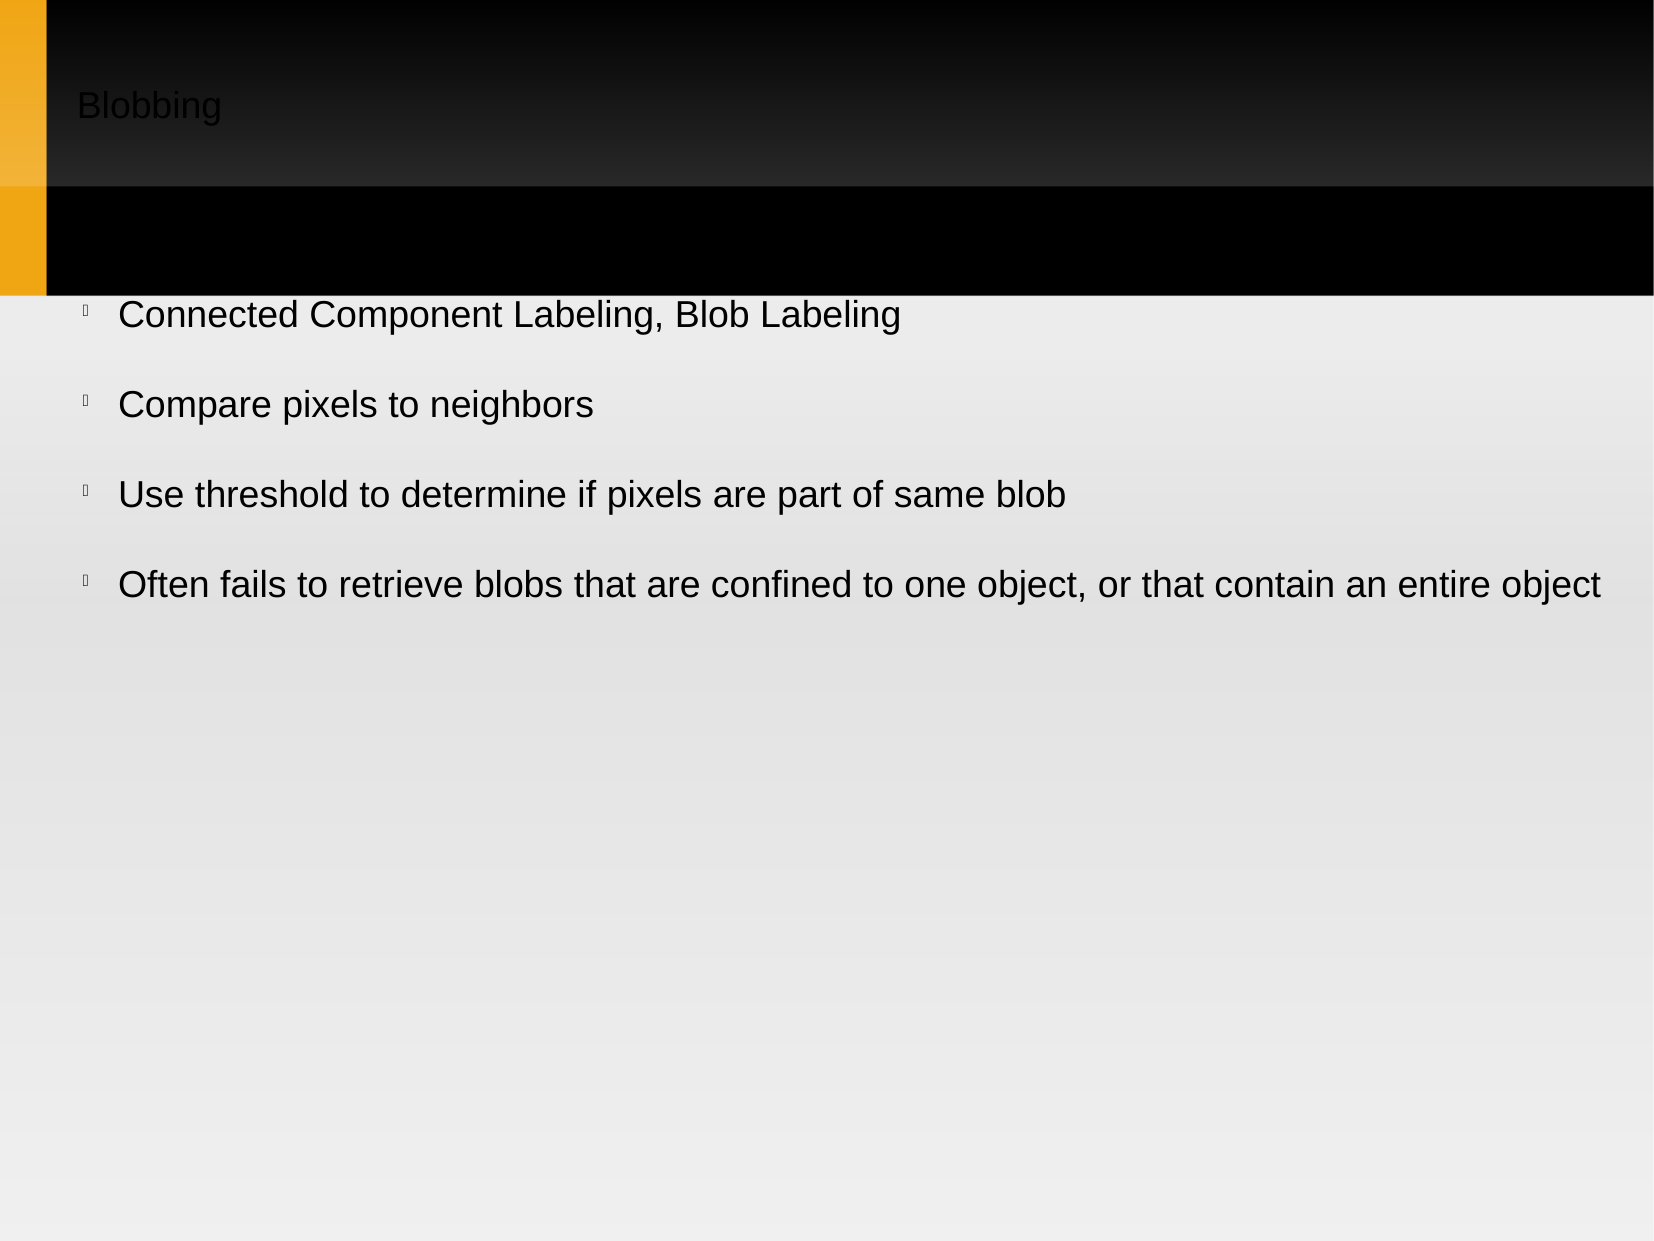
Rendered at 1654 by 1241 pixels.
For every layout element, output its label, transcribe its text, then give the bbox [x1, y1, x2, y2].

picture [0, 0, 1654, 1241]
text_box Blobbing [76, 0, 1565, 207]
text_box Connected Component Labeling, Blob Labeling Compare pixels to neighbors Use threshold to determine if pixels are part of same blob Often fails to retrieve blobs that are confined to one object, or that contain an entire object [82, 290, 1571, 1141]
